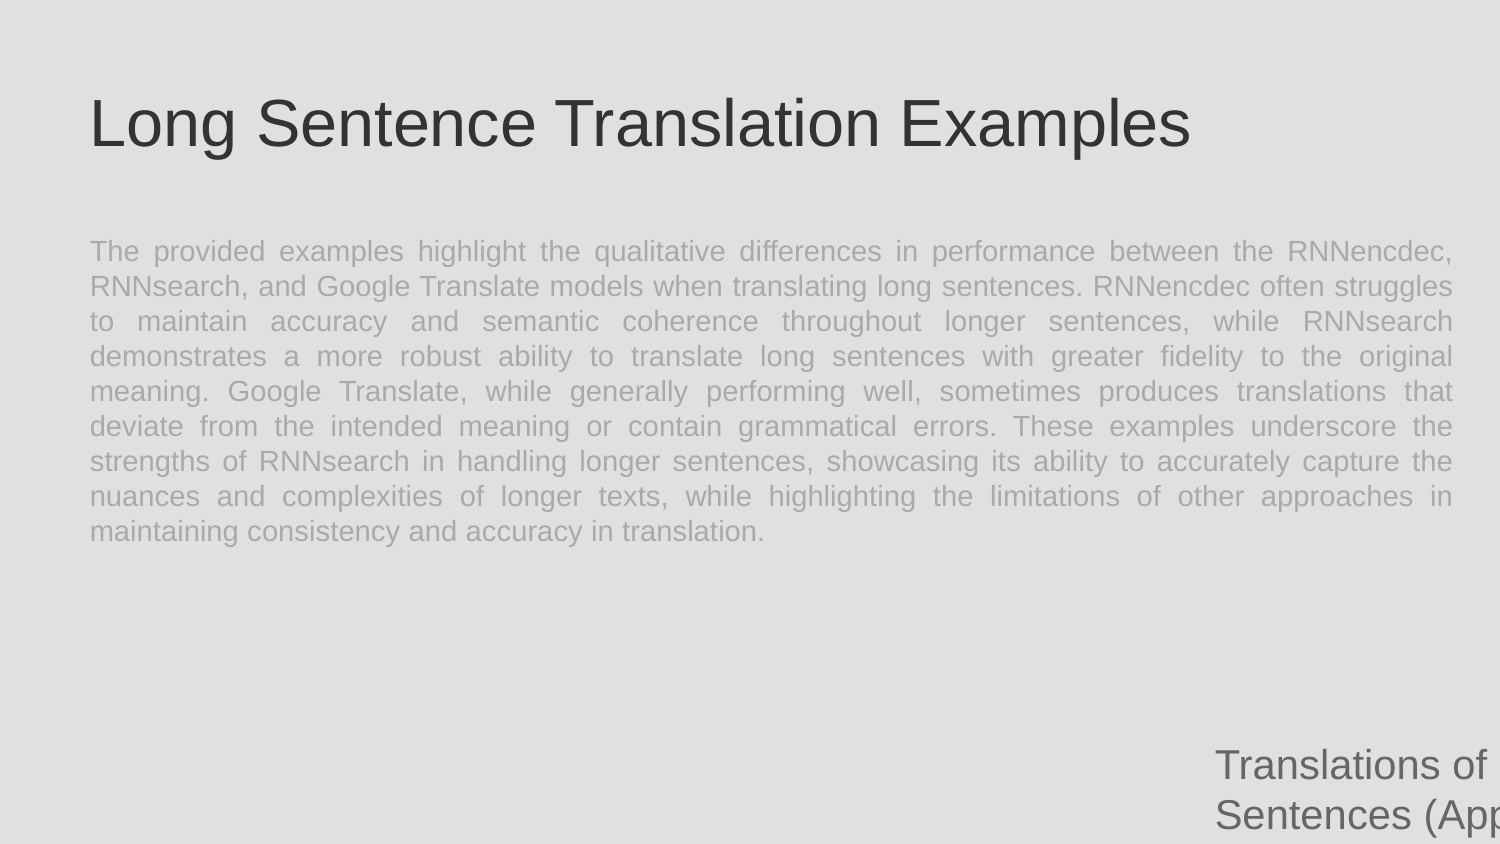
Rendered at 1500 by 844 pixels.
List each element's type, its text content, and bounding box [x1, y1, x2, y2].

text_box Translations of Long Sentences (Appendix C) [1199, 749, 1500, 825]
text_box The provided examples highlight the qualitative differences in performance between the RNNencdec, RNNsearch, and Google Translate models when translating long sentences. RNNencdec often struggles to maintain accuracy and semantic coherence throughout longer sentences, while RNNsearch demonstrates a more robust ability to translate long sentences with greater fidelity to the original meaning. Google Translate, while generally performing well, sometimes produces translations that deviate from the intended meaning or contain grammatical errors. These examples underscore the strengths of RNNsearch in handling longer sentences, showcasing its ability to accurately capture the nuances and complexities of longer texts, while highlighting the limitations of other approaches in maintaining consistency and accuracy in translation. [74, 224, 1470, 765]
text_box Long Sentence Translation Examples [74, 44, 1425, 195]
